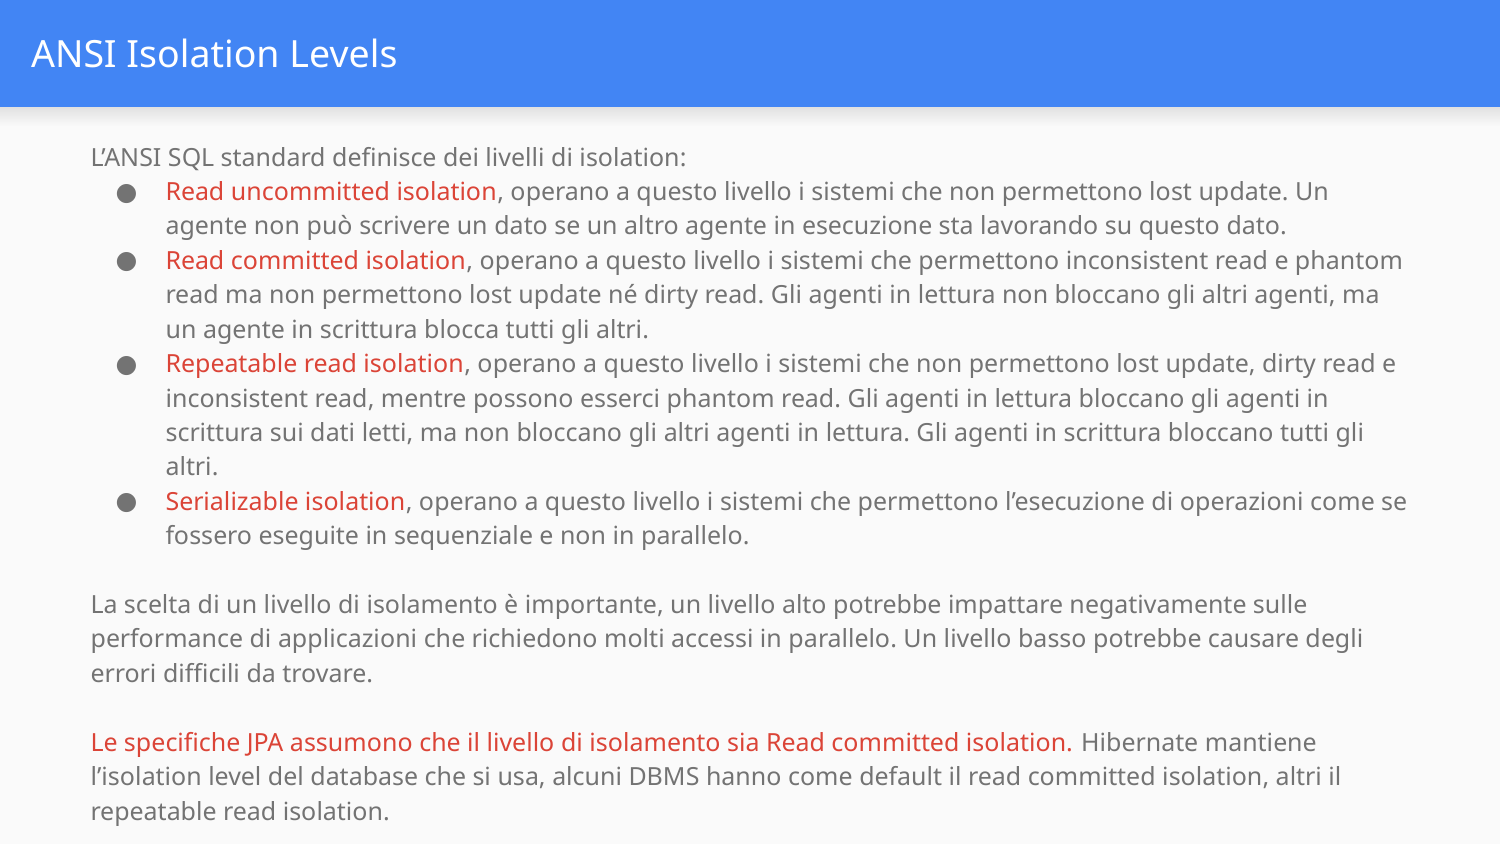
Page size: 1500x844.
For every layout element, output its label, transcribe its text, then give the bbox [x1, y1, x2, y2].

title ANSI Isolation Levels [16, 2, 1464, 102]
list L’ANSI SQL standard definisce dei livelli di isolation: Read uncommitted isolation, operano a questo livello i sistemi che non permettono lost update. Un agente non può scrivere un dato se un altro agente in esecuzione sta lavorando su questo dato. Read committed isolation, operano a questo livello i sistemi che permettono inconsistent read e phantom read ma non permettono lost update né dirty read. Gli agenti in lettura non bloccano gli altri agenti, ma un agente in scrittura blocca tutti gli altri. Repeatable read isolation, operano a questo livello i sistemi che non permettono lost update, dirty read e inconsistent read, mentre possono esserci phantom read. Gli agenti in lettura bloccano gli agenti in scrittura sui dati letti, ma non bloccano gli altri agenti in lettura. Gli agenti in scrittura bloccano tutti gli altri. Serializable isolation, operano a questo livello i sistemi che permettono l’esecuzione di operazioni come se fossero eseguite in sequenziale e non in parallelo. La scelta di un livello di isolamento è importante, un livello alto potrebbe impattare negativamente sulle performance di applicazioni che richiedono molti accessi in parallelo. Un livello basso potrebbe causare degli errori difficili da trovare. Le specifiche JPA assumono che il livello di isolamento sia Read committed isolation. Hibernate mantiene l’isolation level del database che si usa, alcuni DBMS hanno come default il read committed isolation, altri il repeatable read isolation. [75, 121, 1425, 761]
